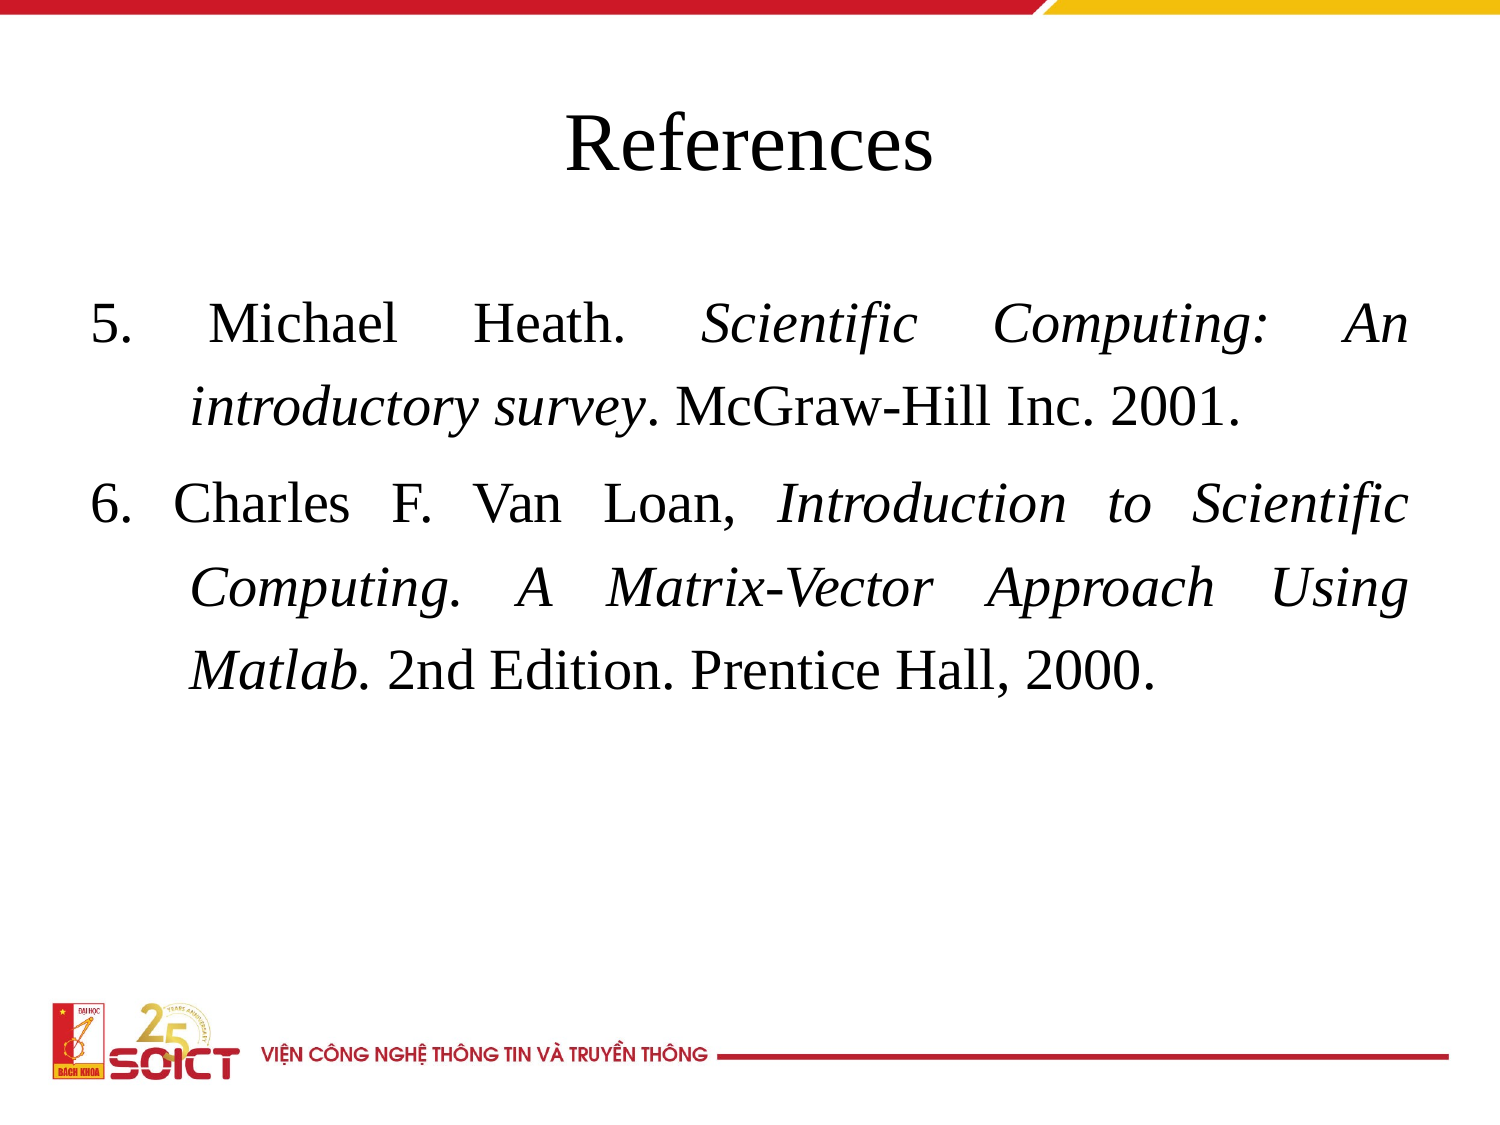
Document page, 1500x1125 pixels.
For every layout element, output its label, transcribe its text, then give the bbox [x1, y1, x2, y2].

text_box 5. Michael Heath. Scientific Computing: An introductory survey. McGraw-Hill Inc. 2001. 6. Charles F. Van Loan, Introduction to Scientific Computing. A Matrix-Vector Approach Using Matlab. 2nd Edition. Prentice Hall, 2000. [74, 262, 1425, 1005]
picture [0, 0, 1500, 1125]
title References [75, 50, 1425, 238]
